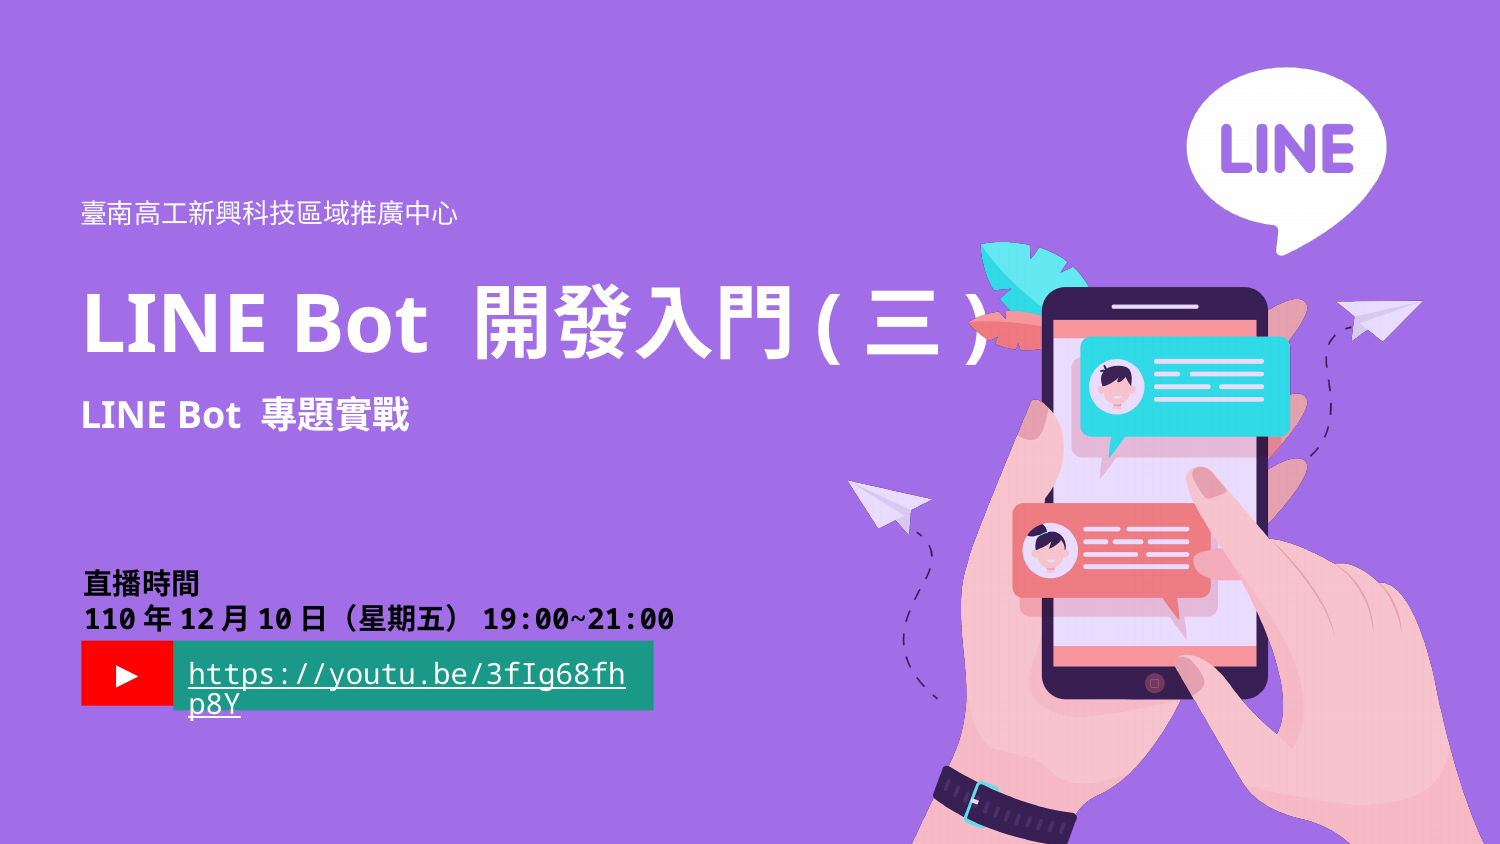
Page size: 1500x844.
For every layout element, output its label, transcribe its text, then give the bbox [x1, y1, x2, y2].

title LINE Bot 開發入門(三) [68, 242, 842, 398]
picture [847, 66, 1491, 844]
text_box 直播時間 110年12月10日（星期五）19:00~21:00 [68, 550, 719, 650]
text_box LINE Bot 專題實戰 [68, 391, 678, 437]
list 臺南高工新興科技區域推廣中心 [68, 165, 712, 256]
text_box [80, 640, 654, 707]
